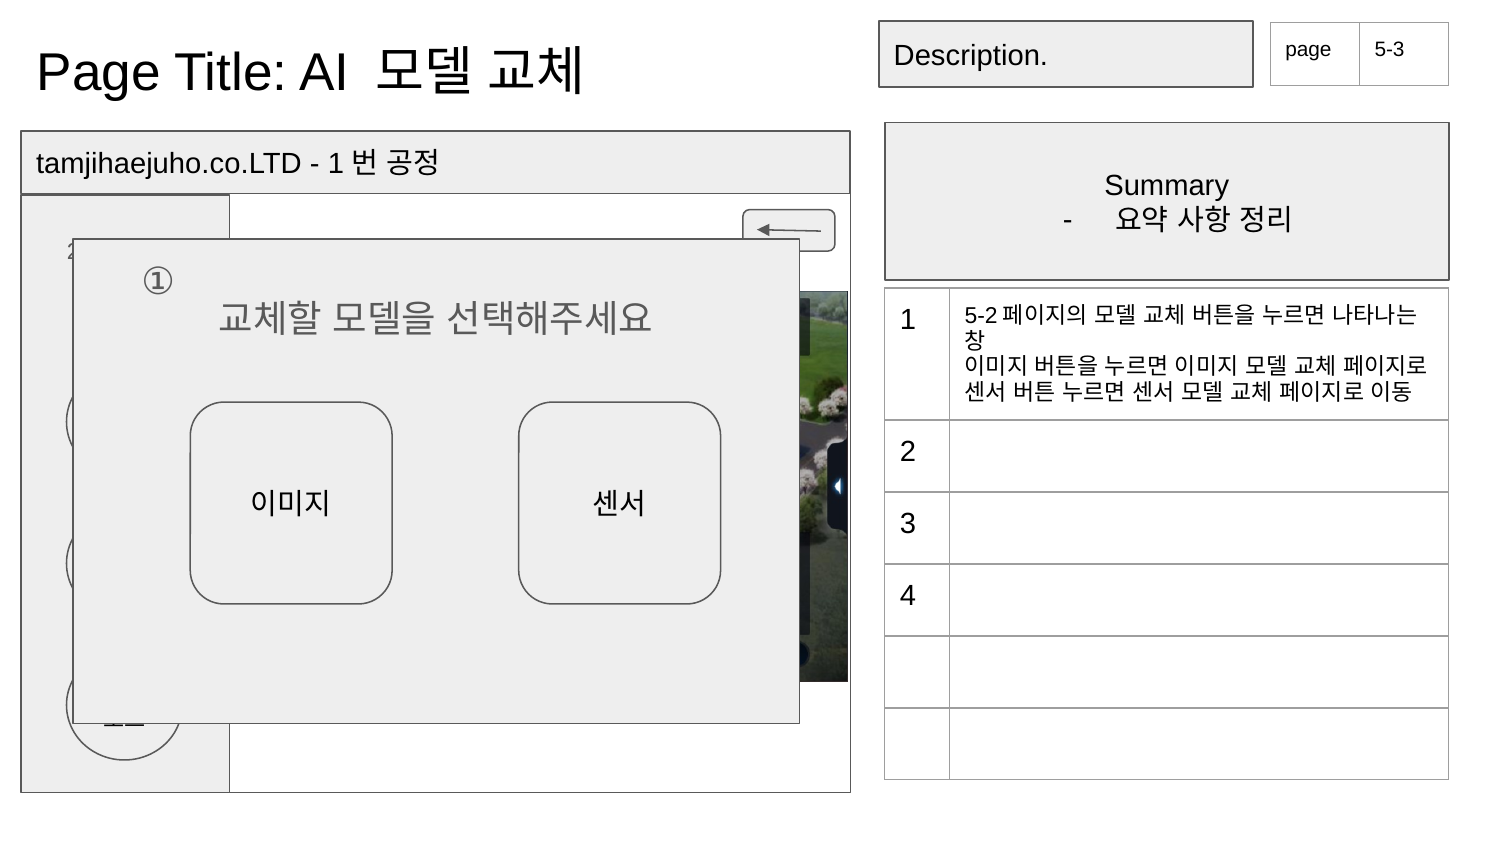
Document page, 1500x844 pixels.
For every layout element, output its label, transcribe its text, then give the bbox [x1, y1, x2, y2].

table_cell [885, 637, 949, 707]
table_cell 3 [885, 493, 949, 563]
table_header page [1271, 23, 1359, 85]
text_box 이미지 [190, 402, 226, 604]
table_header 5-2페이지의 모델 교체 버튼을 누르면 나타나는 창 이미지 버튼을 누르면 이미지 모델 교체 페이지로 센서 버튼 누르면 센서 모델 교체 페이지로 이동 [950, 289, 1448, 419]
text_box [230, 131, 851, 292]
text_box [230, 689, 851, 793]
table_cell [950, 493, 1448, 563]
picture [231, 291, 848, 683]
text_box [21, 194, 230, 793]
text_box Description. [878, 21, 1253, 87]
table_cell [950, 637, 1448, 707]
table_cell [950, 709, 1448, 779]
text_box AI 모델 [66, 396, 73, 448]
text_box tamjihaejuho.co.LTD - 1번 공정 [21, 131, 850, 194]
text_box 2025.05.31 Sat 04:36 [48, 221, 201, 353]
text_box 교체할 모델을 선택해주세요 [162, 280, 710, 356]
text_box [73, 238, 800, 724]
text_box [742, 209, 835, 252]
text_box ① [126, 242, 195, 318]
text_box Alart [66, 538, 73, 589]
text_box 대시보드 [66, 679, 179, 760]
table_header 1 [885, 289, 949, 419]
table_header 5-3 [1360, 23, 1448, 85]
table_cell [950, 421, 1448, 491]
table_cell 2 [885, 421, 949, 491]
table_cell 4 [885, 565, 949, 635]
text_box Summary 요약 사항 정리 [884, 122, 1449, 281]
table_cell [950, 565, 1448, 635]
title Page Title: AI 모델 교체 [21, 22, 1420, 117]
table_cell [885, 709, 949, 779]
